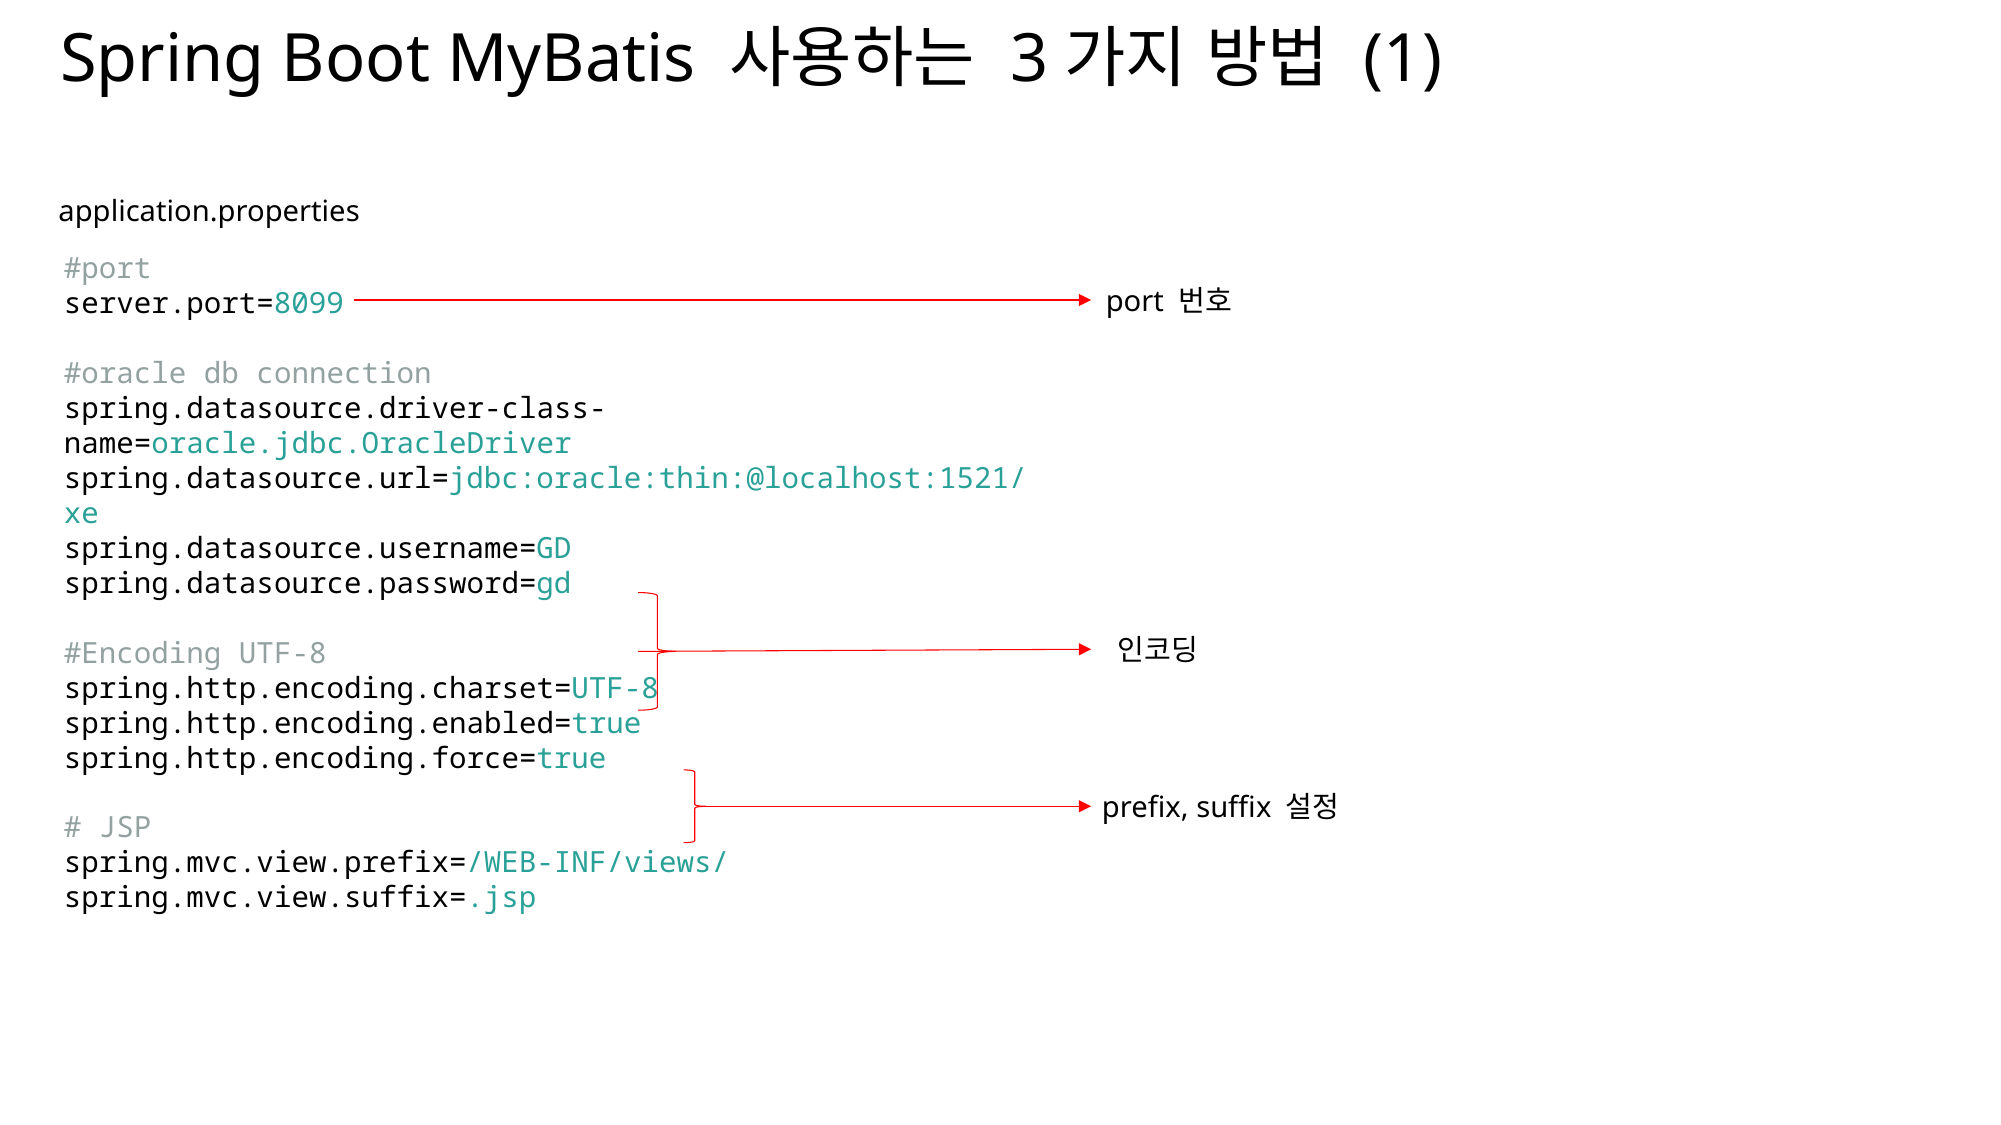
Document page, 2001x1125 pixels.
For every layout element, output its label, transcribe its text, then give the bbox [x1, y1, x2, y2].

text_box [683, 769, 706, 844]
text_box port 번호 [1091, 274, 1248, 325]
text_box 인코딩 [1102, 623, 1214, 674]
text_box Spring Boot MyBatis 사용하는 3가지 방법 (1) [45, 7, 1457, 103]
text_box [638, 592, 676, 711]
text_box #port server.port=8099 #oracle db connection spring.datasource.driver-class-name=oracle.jdbc.OracleDriver spring.datasource.url=jdbc:oracle:thin:@localhost:1521/xe spring.datasource.username=GD spring.datasource.password=gd #Encoding UTF-8 spring.http.encoding.charset=UTF-8 spring.http.encoding.enabled=true spring.http.encoding.force=true # JSP spring.mvc.view.prefix=/WEB-INF/views/ spring.mvc.view.suffix=.jsp [49, 242, 1050, 922]
text_box prefix, suffix 설정 [1087, 780, 1355, 831]
text_box application.properties [43, 184, 375, 235]
